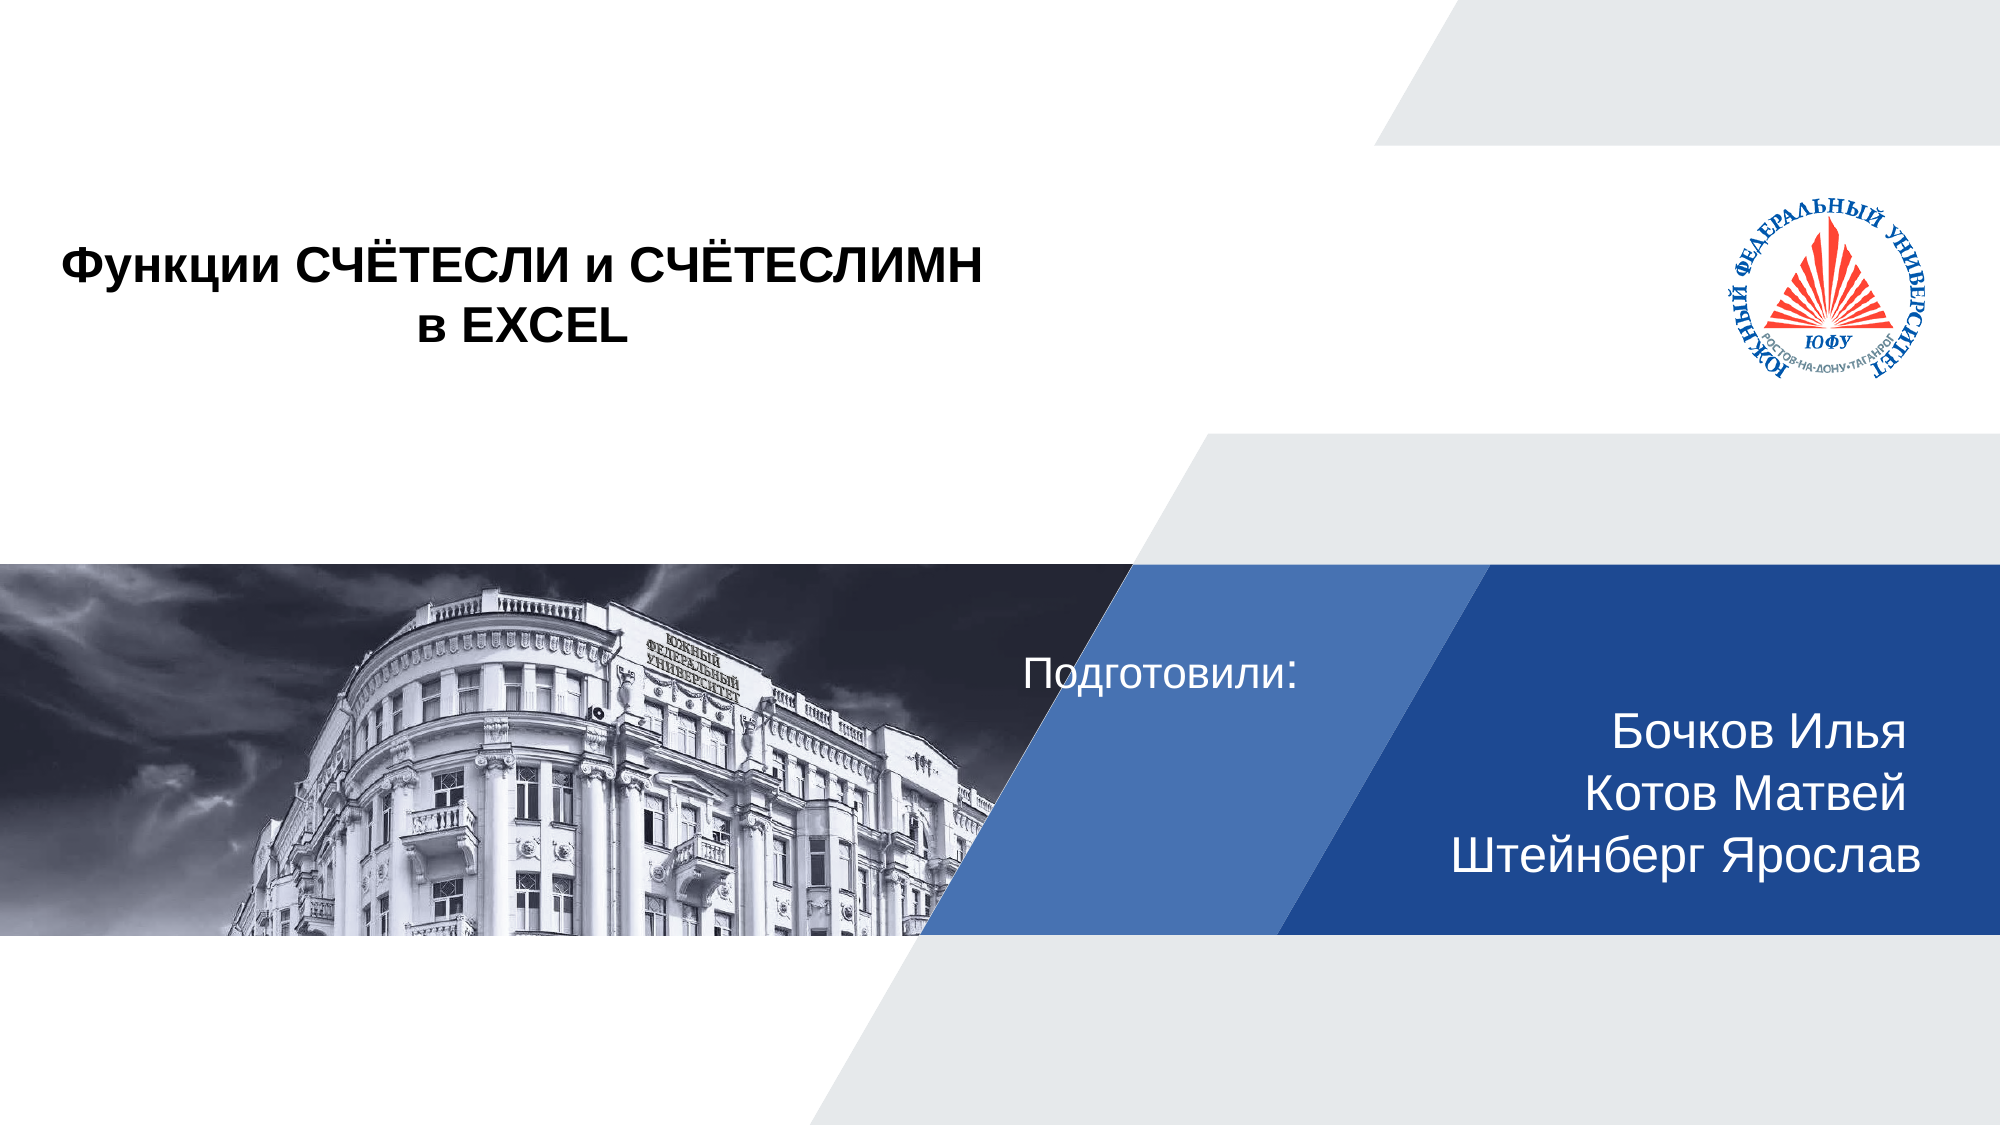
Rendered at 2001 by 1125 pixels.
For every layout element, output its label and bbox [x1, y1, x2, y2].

picture [1728, 197, 1925, 379]
picture [598, 570, 788, 760]
text_box [0, 0, 2000, 1125]
